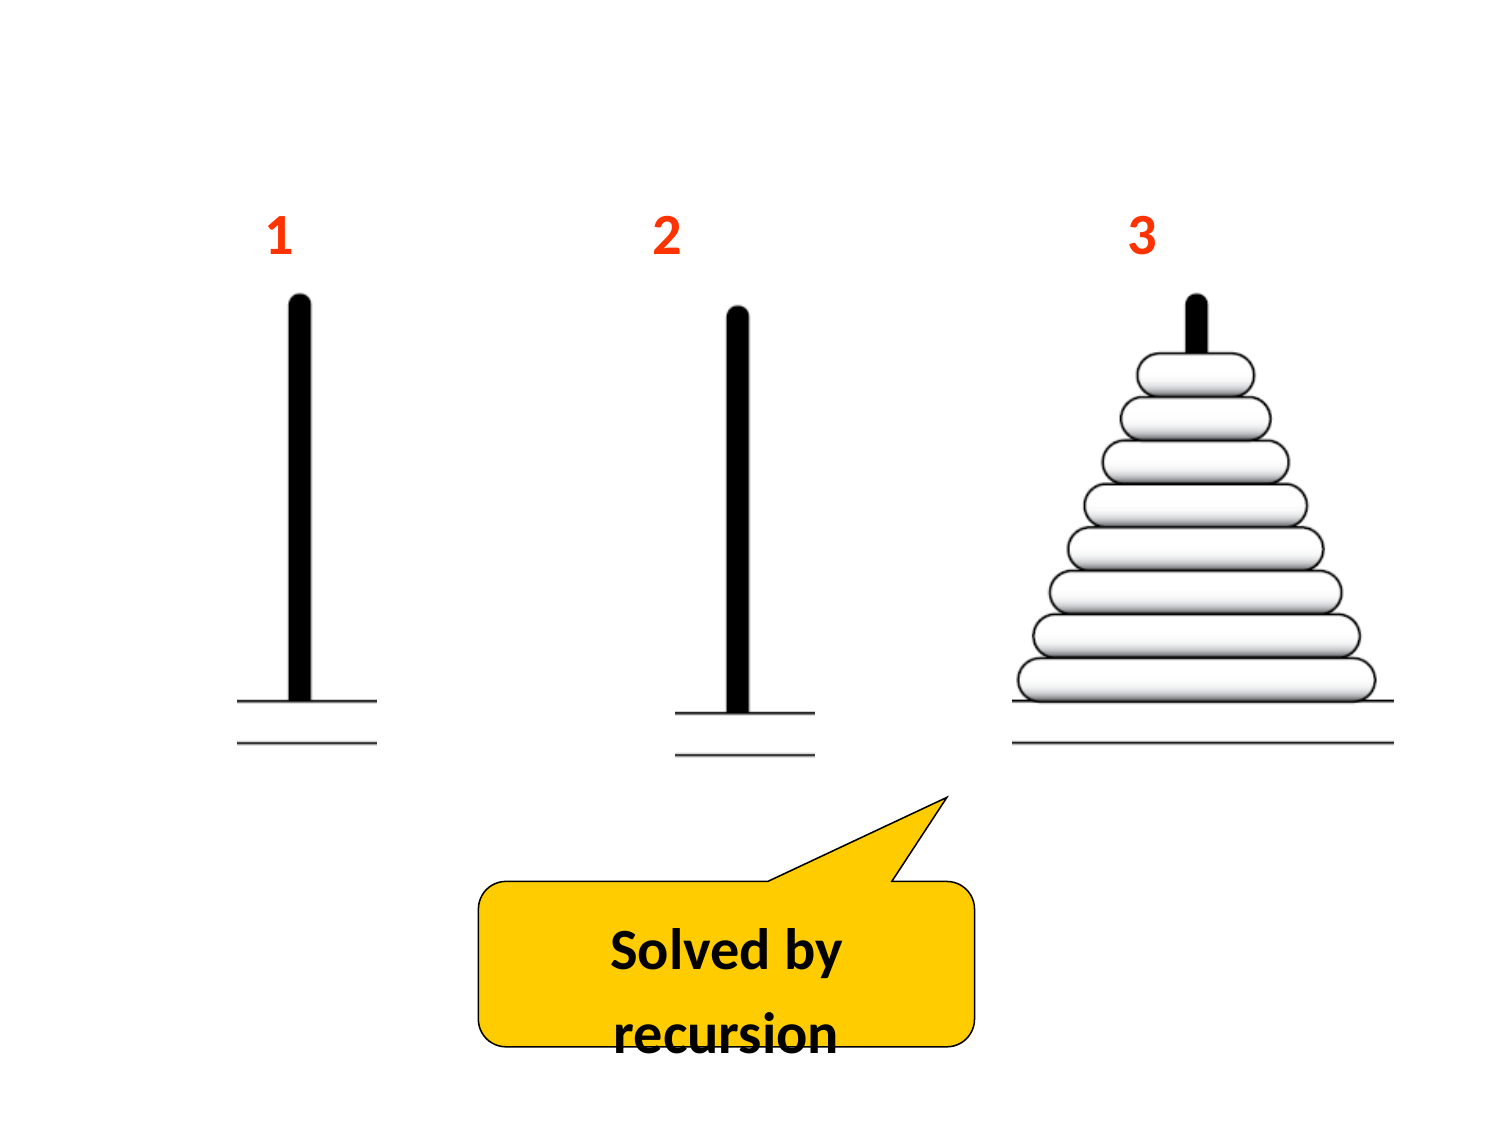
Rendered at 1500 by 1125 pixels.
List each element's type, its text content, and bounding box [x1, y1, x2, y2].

picture [1012, 287, 1394, 762]
picture [674, 299, 815, 779]
picture [237, 287, 377, 766]
text_box Solved by recursion [478, 797, 975, 1047]
text_box 1 [249, 174, 438, 274]
text_box 2 [637, 174, 825, 274]
text_box 3 [1112, 174, 1300, 274]
